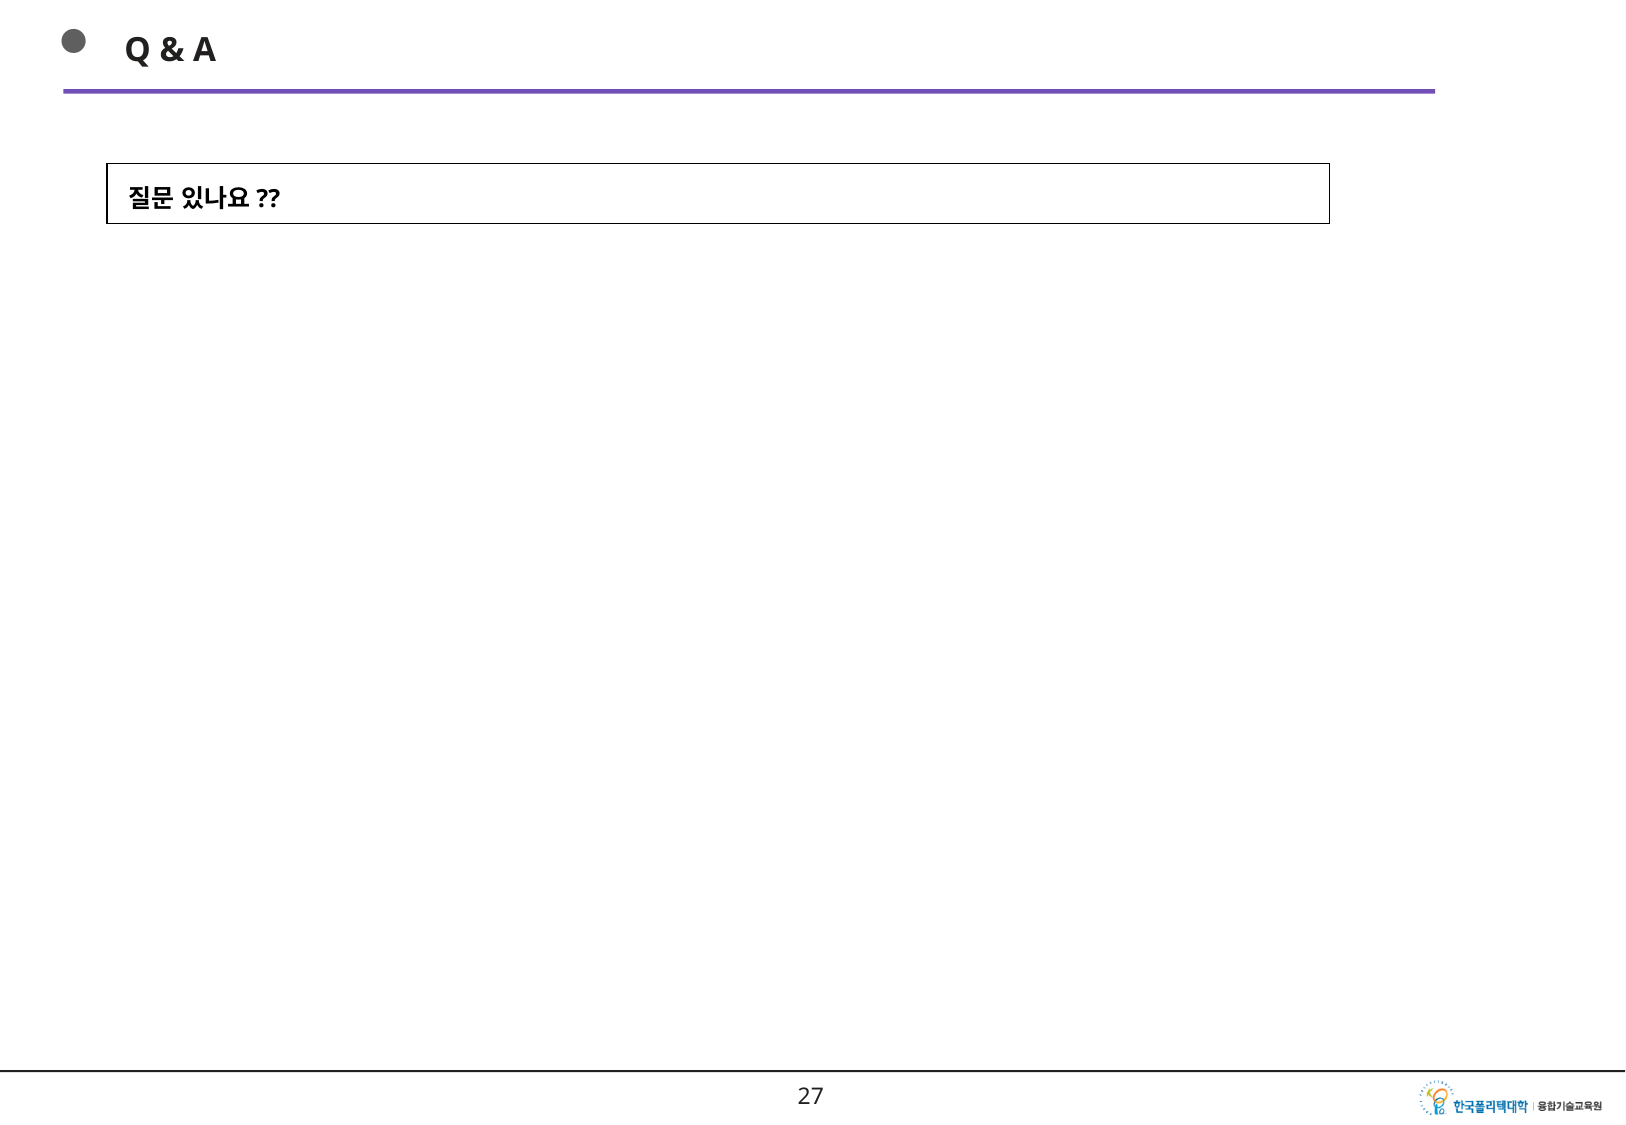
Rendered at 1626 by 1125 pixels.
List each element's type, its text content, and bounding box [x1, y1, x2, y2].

text_box Q & A [109, 20, 943, 93]
picture [1415, 1076, 1604, 1118]
text_box 26 [765, 1072, 857, 1123]
text_box 질문 있나요?? [107, 163, 1330, 224]
text_box [44, 0, 1604, 114]
